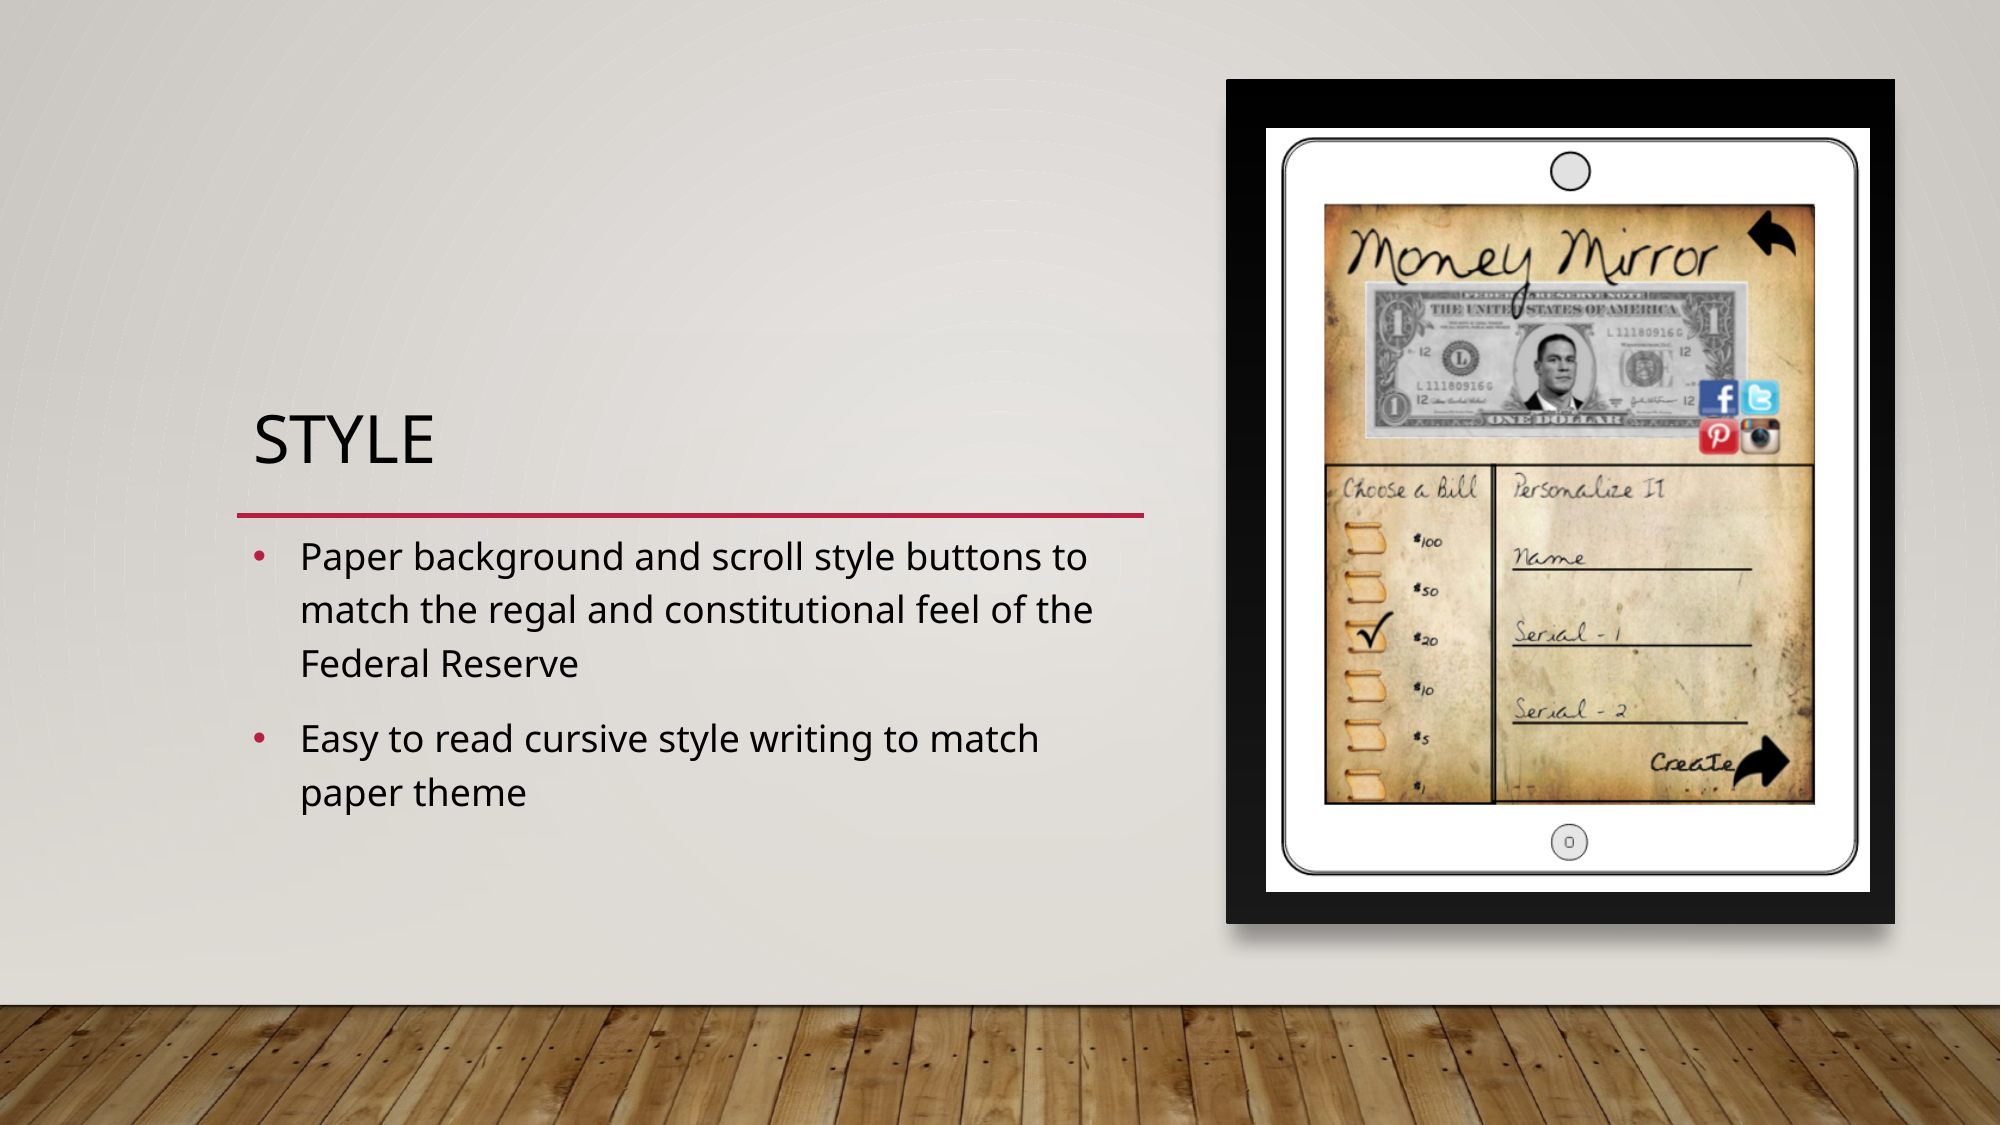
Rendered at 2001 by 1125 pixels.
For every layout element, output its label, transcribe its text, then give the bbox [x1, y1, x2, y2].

title Style [238, 185, 1146, 486]
picture [0, 1005, 2000, 1125]
list Paper background and scroll style buttons to match the regal and constitutional feel of the Federal Reserve Easy to read cursive style writing to match paper theme [237, 516, 1145, 845]
picture [1266, 128, 1870, 892]
